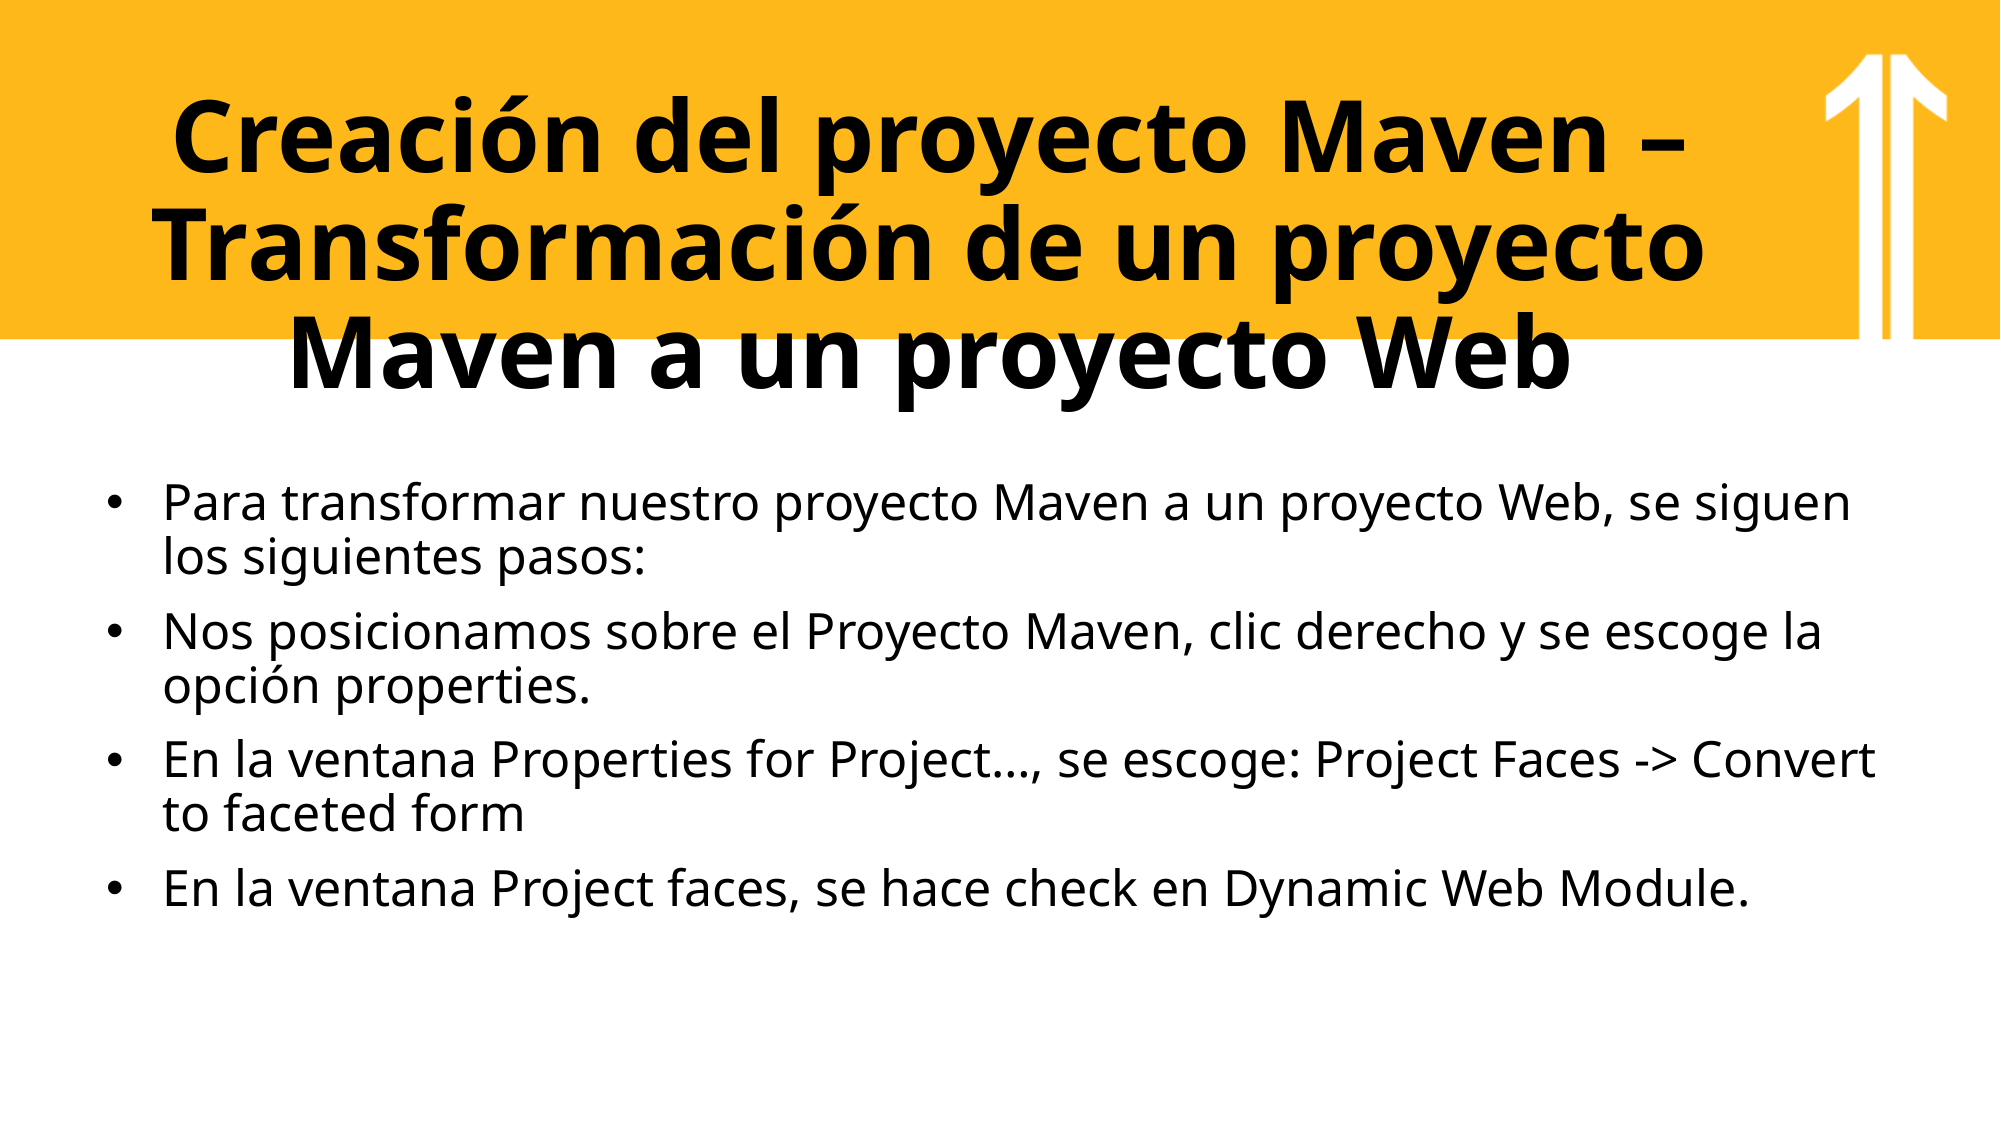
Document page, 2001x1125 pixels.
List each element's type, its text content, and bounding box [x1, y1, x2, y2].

title Creación del proyecto Maven – Transformación de un proyecto Maven a un proyecto Web [0, 79, 1861, 238]
list Para transformar nuestro proyecto Maven a un proyecto Web, se siguen los siguientes pasos: Nos posicionamos sobre el Proyecto Maven, clic derecho y se escoge la opción properties. En la ventana Properties for Project…, se escoge: Project Faces -> Convert to faceted form En la ventana Project faces, se hace check en Dynamic Web Module. [91, 469, 1909, 894]
picture [0, 0, 2000, 1125]
